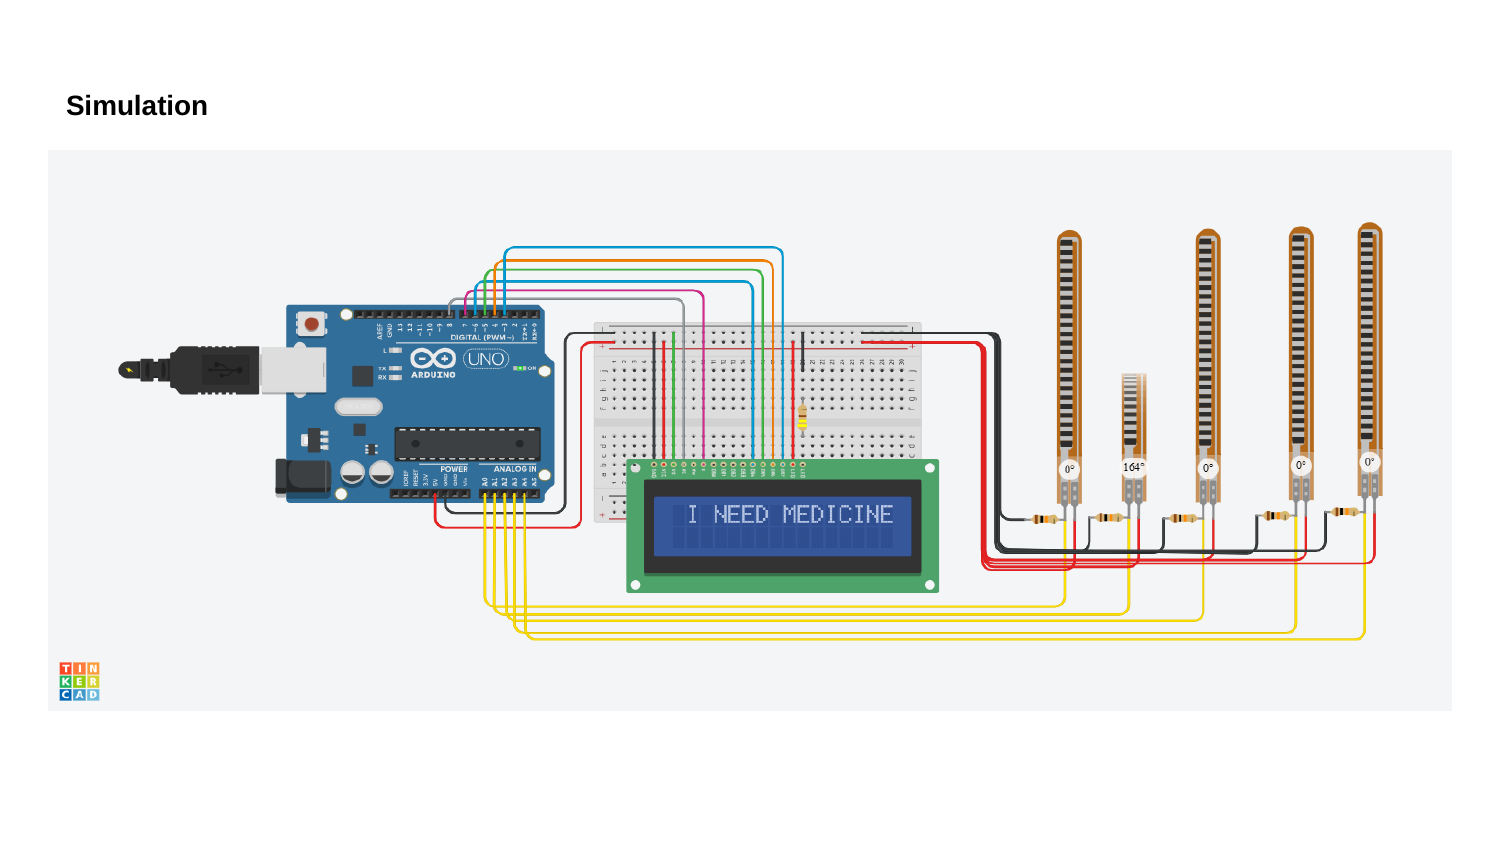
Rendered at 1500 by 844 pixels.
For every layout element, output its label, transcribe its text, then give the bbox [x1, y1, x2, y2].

title Simulation [51, 72, 1449, 149]
picture [48, 149, 1452, 711]
